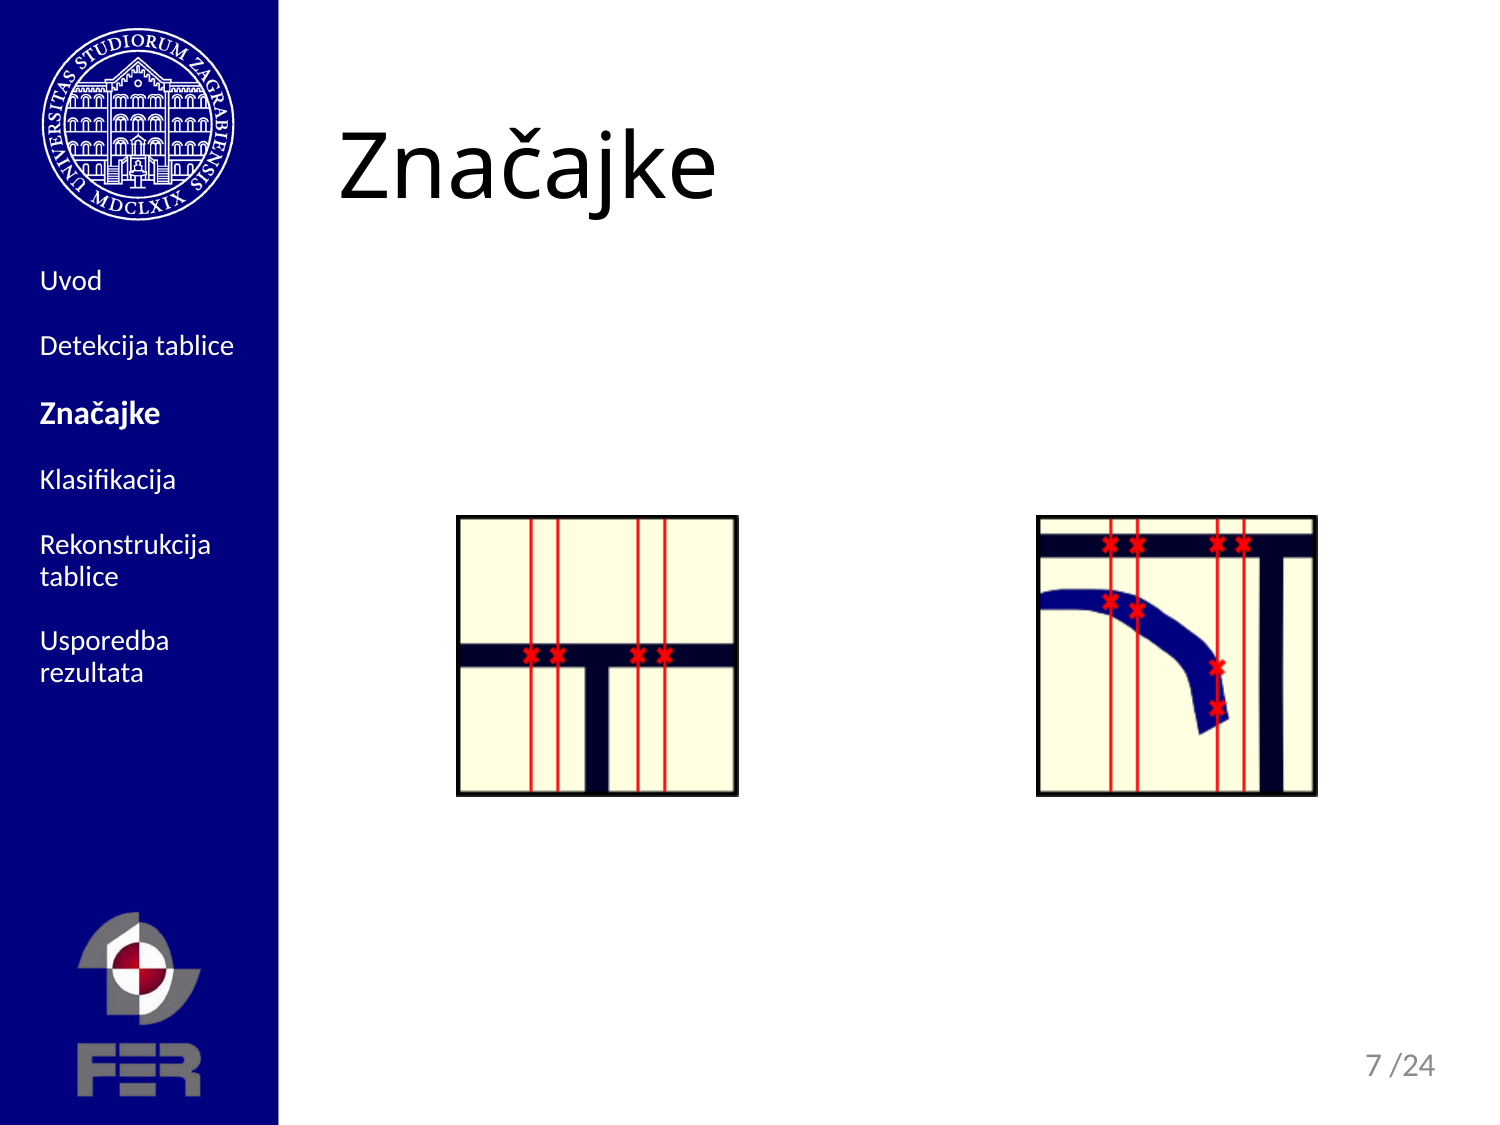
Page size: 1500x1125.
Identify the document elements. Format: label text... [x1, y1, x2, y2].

picture [0, 0, 1500, 1125]
list Uvod Detekcija tablice Značajke Klasifikacija Rekonstrukcija tablice Usporedba rezultata [24, 258, 252, 875]
slide_number 7 /24 [1123, 1035, 1451, 1090]
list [456, 515, 739, 797]
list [1036, 515, 1318, 797]
title Značajke [323, 59, 1451, 278]
